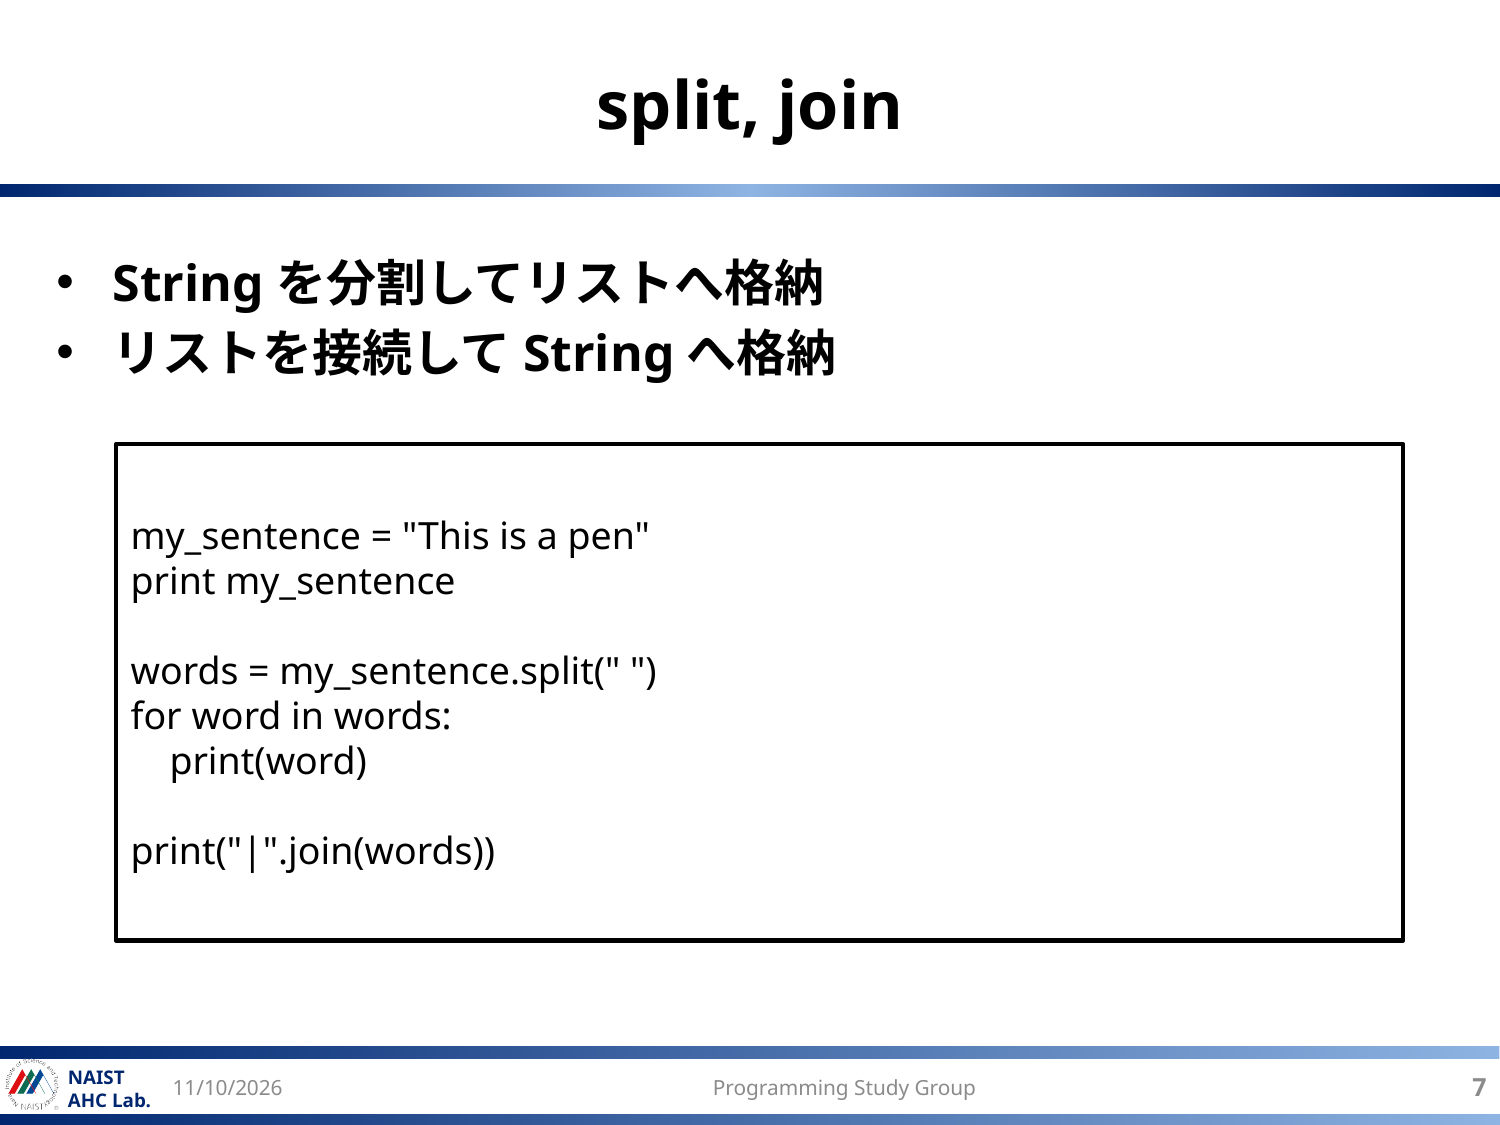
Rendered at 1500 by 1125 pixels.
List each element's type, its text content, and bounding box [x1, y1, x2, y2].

slide_number 7 [1305, 1058, 1500, 1119]
title split, join [0, 8, 1500, 197]
list Stringを分割してリストへ格納 リストを接続してStringへ格納 [41, 243, 1459, 1035]
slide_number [157, 1058, 466, 1119]
text_box my_sentence = "This is a pen" print my_sentence words = my_sentence.split(" ") for word in words: print(word) print("|".join(words)) [114, 442, 1405, 943]
picture [5, 1058, 59, 1110]
footer Programming Study Group [466, 1058, 1223, 1119]
